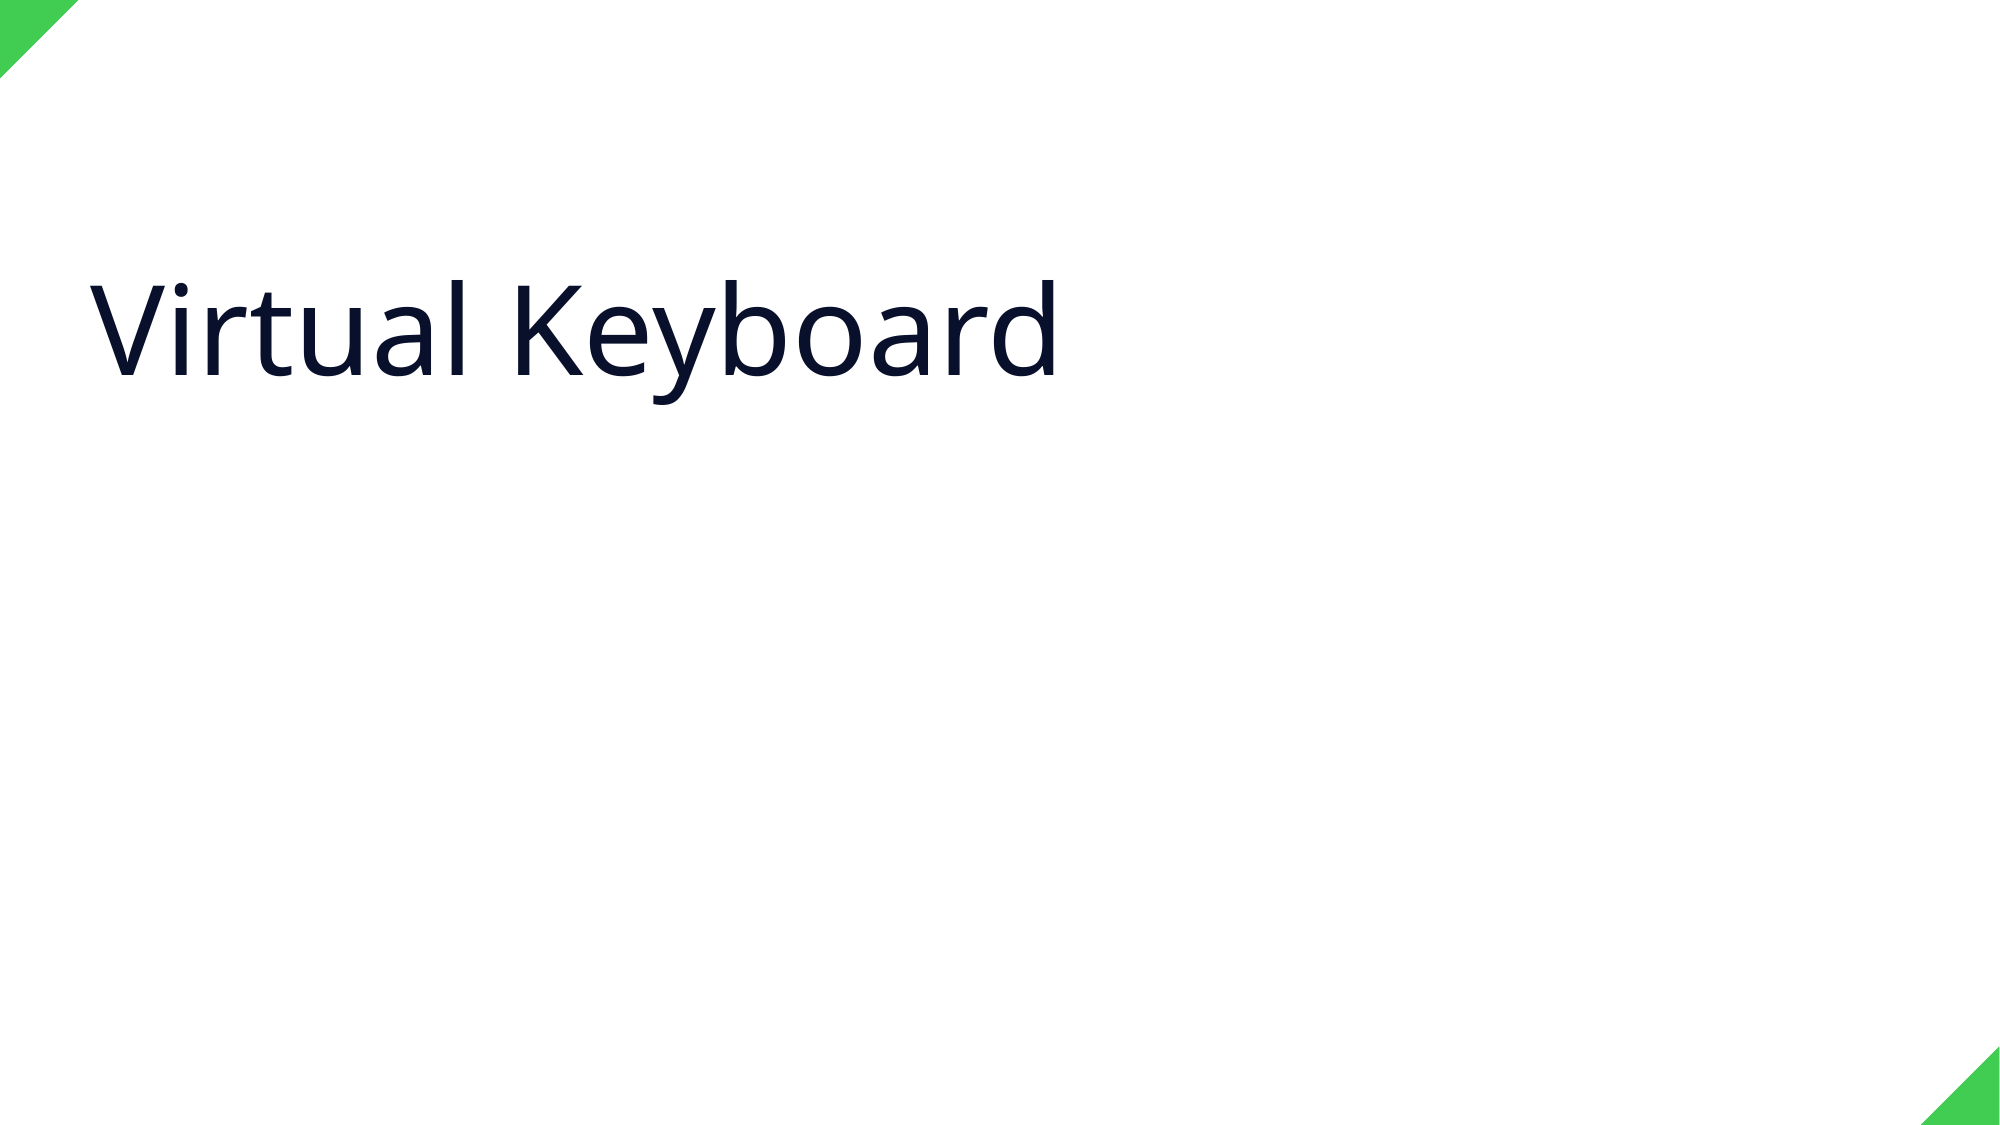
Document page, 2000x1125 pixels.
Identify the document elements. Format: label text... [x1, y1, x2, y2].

title Virtual Keyboard [90, 267, 1910, 398]
